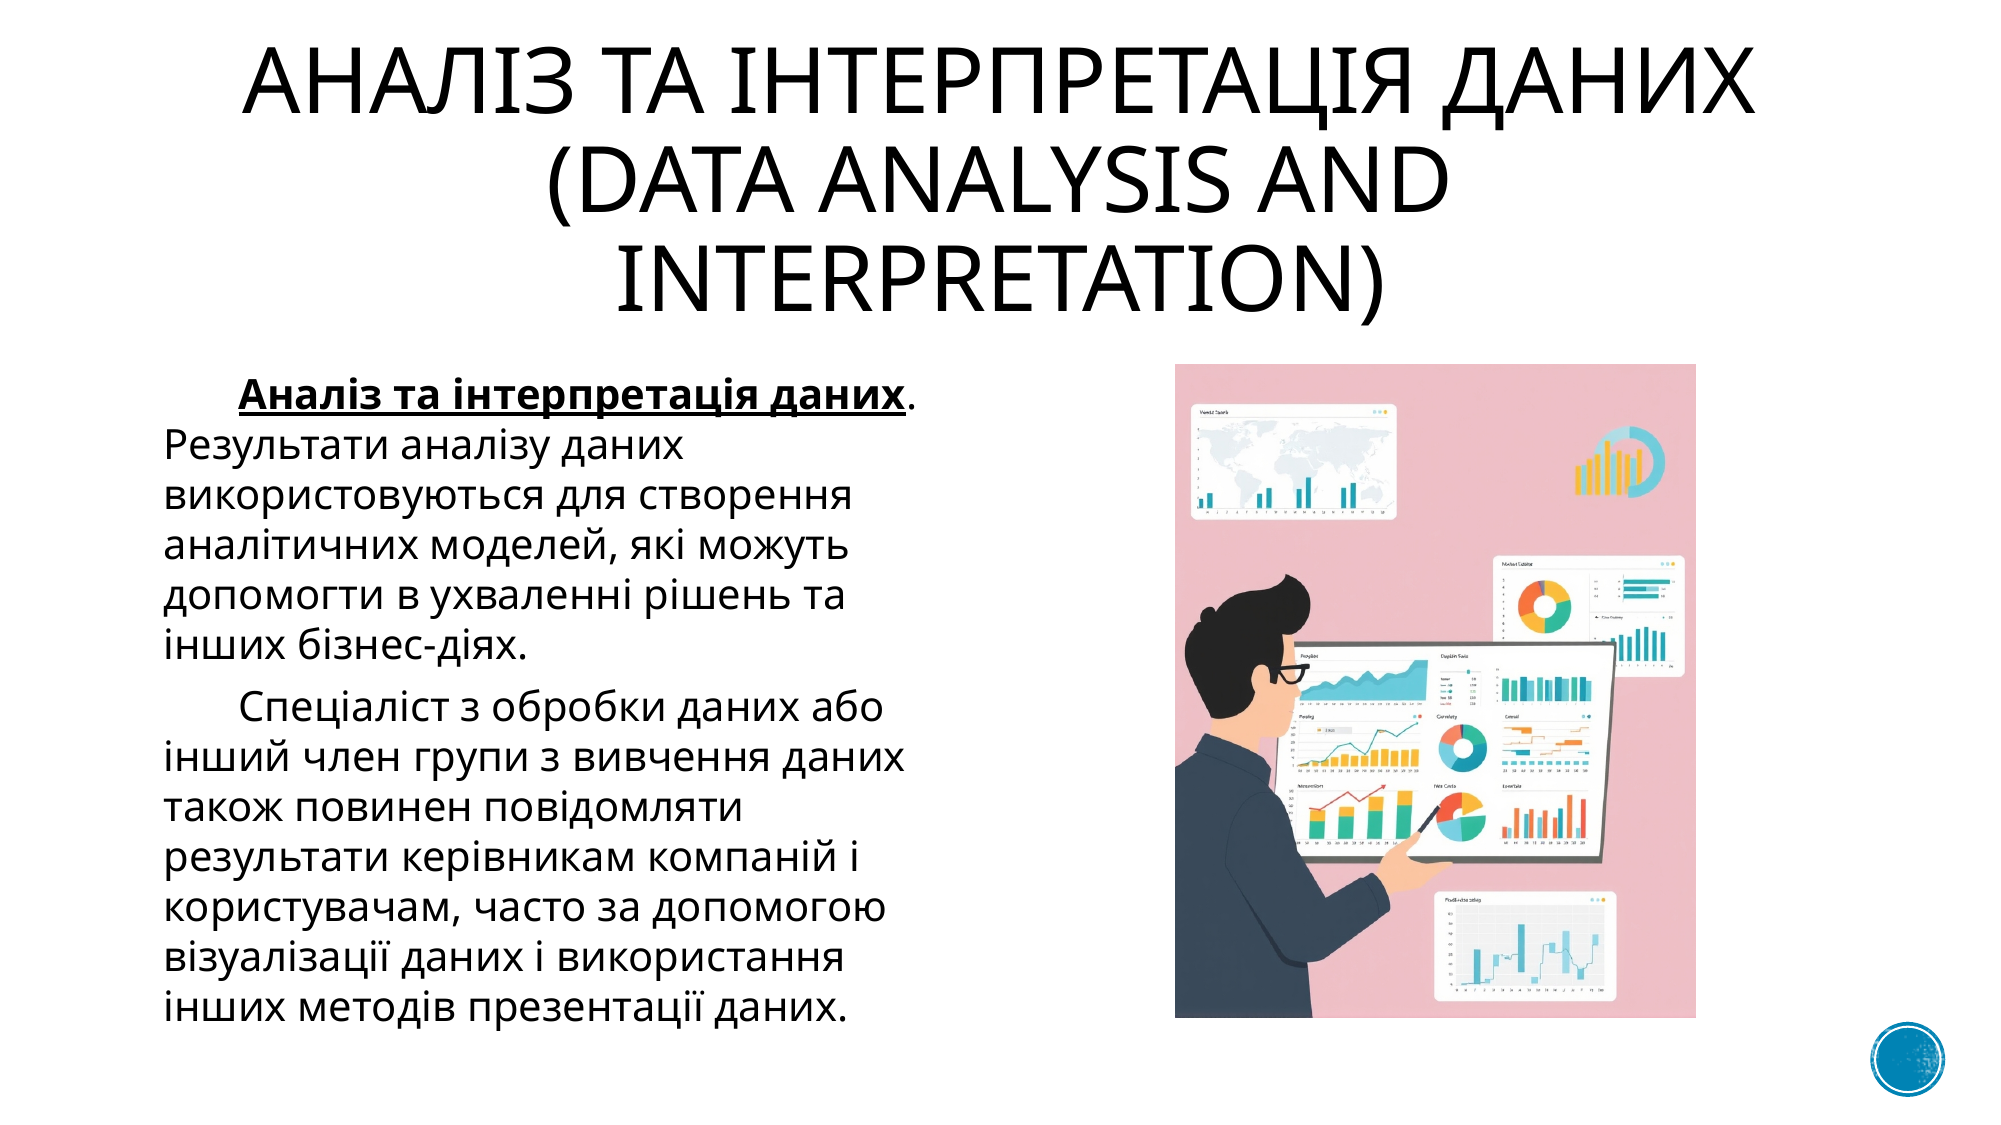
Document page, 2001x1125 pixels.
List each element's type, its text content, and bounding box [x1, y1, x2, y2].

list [1178, 368, 1694, 1016]
list Аналіз та інтерпретація даних. Результати аналізу даних використовуються для створення аналітичних моделей, які можуть допомогти в ухваленні рішень та інших бізнес-діях. Спеціаліст з обробки даних або інший член групи з вивчення даних також повинен повідомляти результати керівникам компаній і користувачам, часто за допомогою візуалізації даних і використання інших методів презентації даних. [148, 360, 956, 1050]
title Аналіз та інтерпретація даних (Data analysis and interpretation) [175, 38, 1826, 329]
